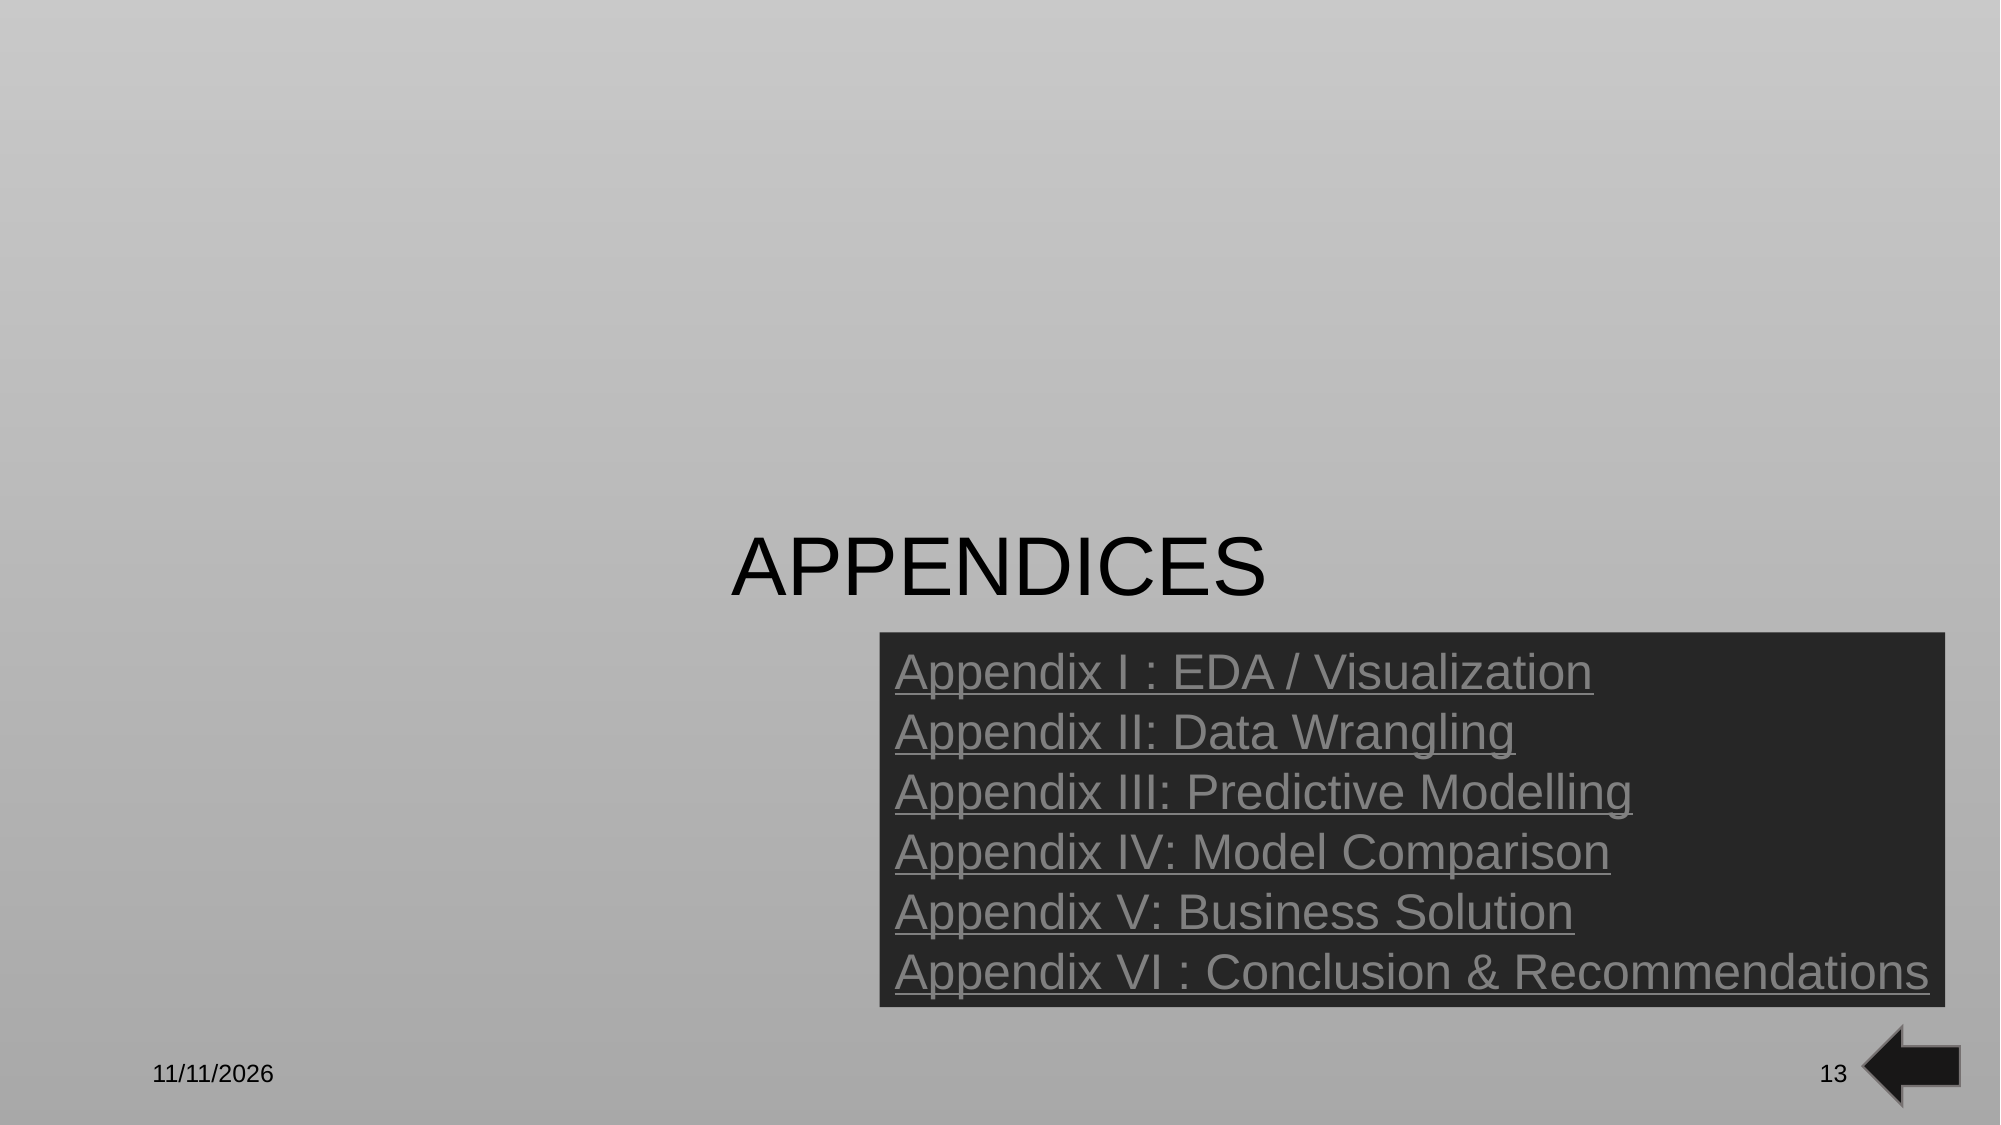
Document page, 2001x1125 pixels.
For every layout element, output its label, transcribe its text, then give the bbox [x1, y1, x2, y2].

text_box [1861, 1023, 1961, 1109]
slide_number 13 [1412, 1042, 1863, 1103]
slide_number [137, 1042, 588, 1103]
text_box APPENDICES [716, 504, 1283, 620]
text_box Appendix I : EDA / Visualization Appendix II : Data Wrangling Appendix III : Predictive Modelling Appendix IV : Model Comparison Appendix V : Business Solution Appendix VI : Conclusion & Recommendations [879, 632, 1946, 1008]
